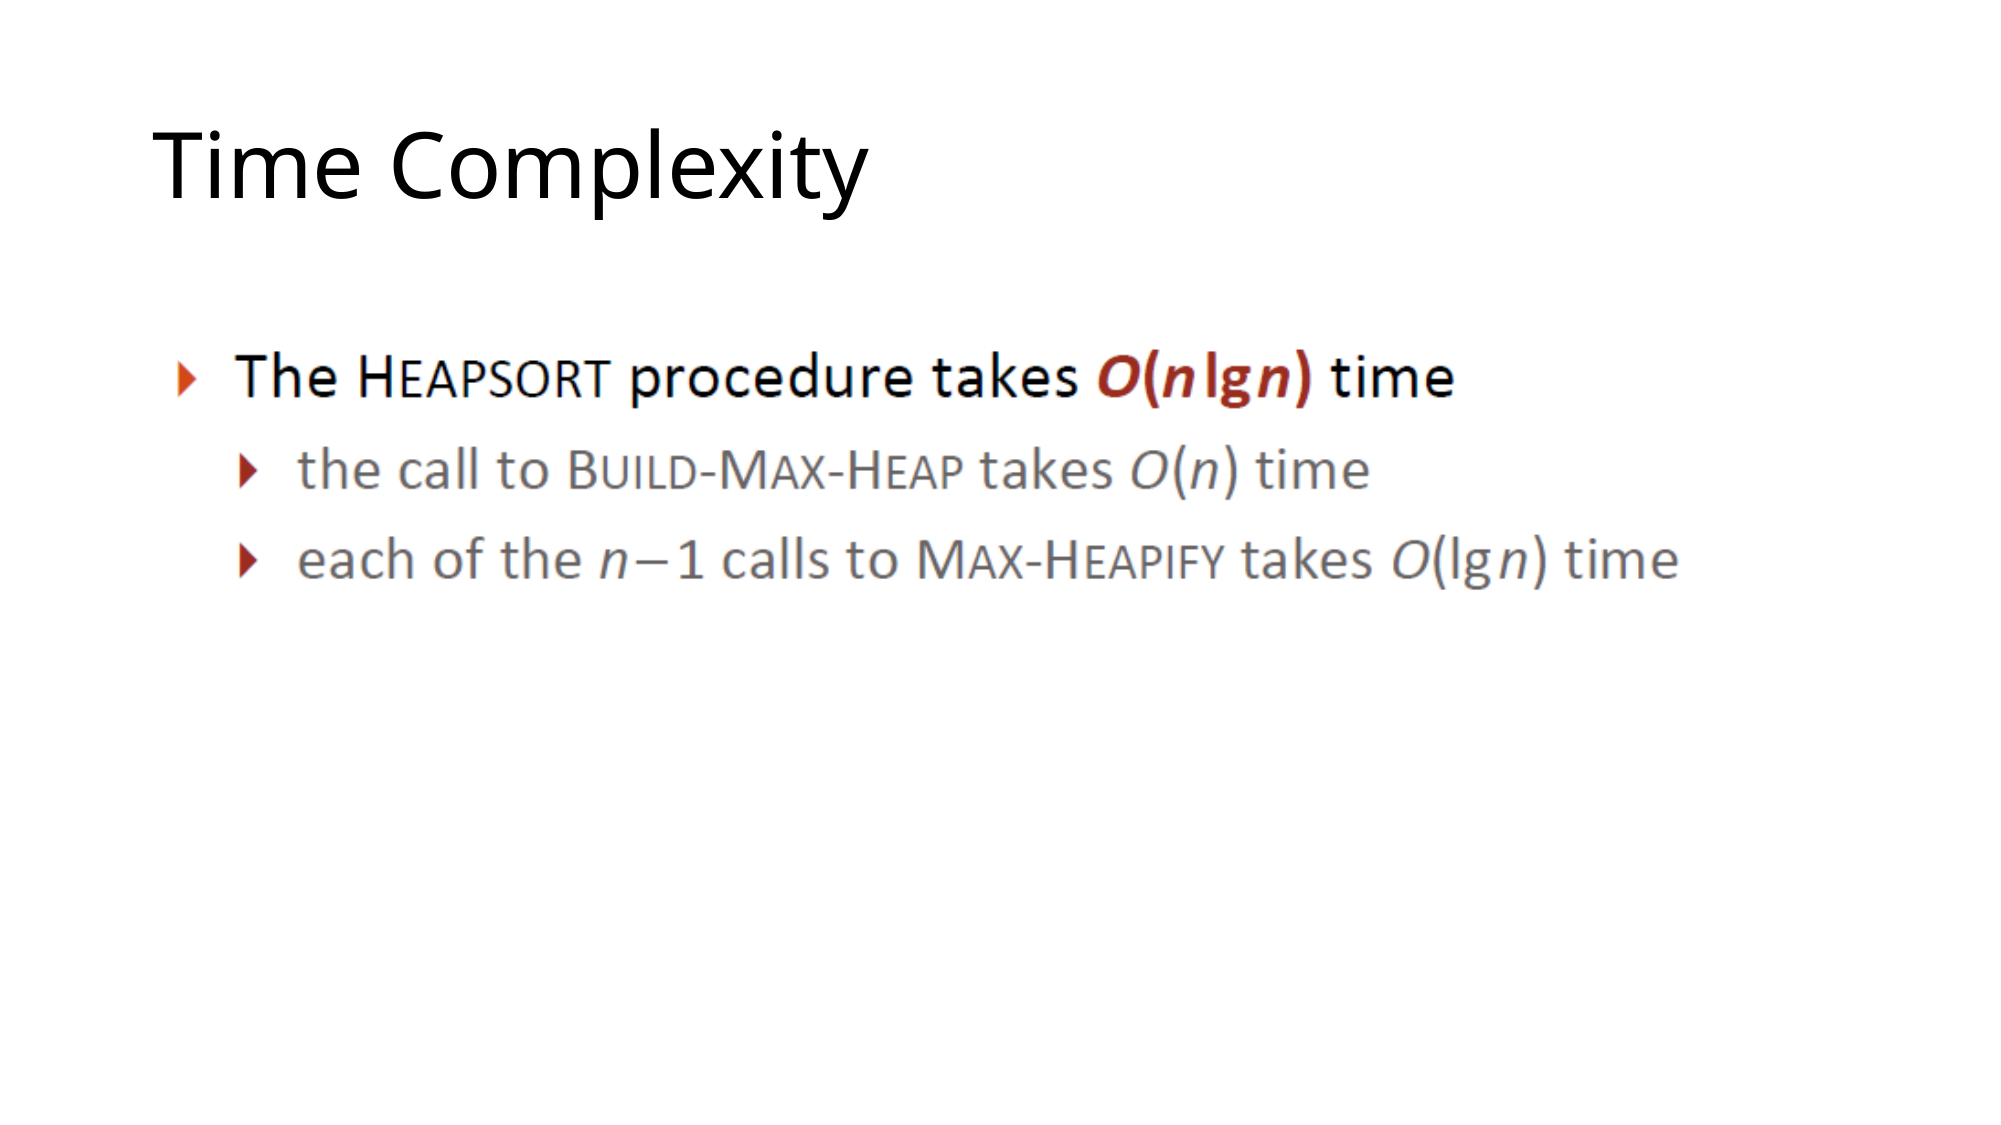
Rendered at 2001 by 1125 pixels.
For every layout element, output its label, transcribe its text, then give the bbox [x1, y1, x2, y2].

title Time Complexity [137, 59, 1863, 278]
picture [158, 328, 1721, 753]
